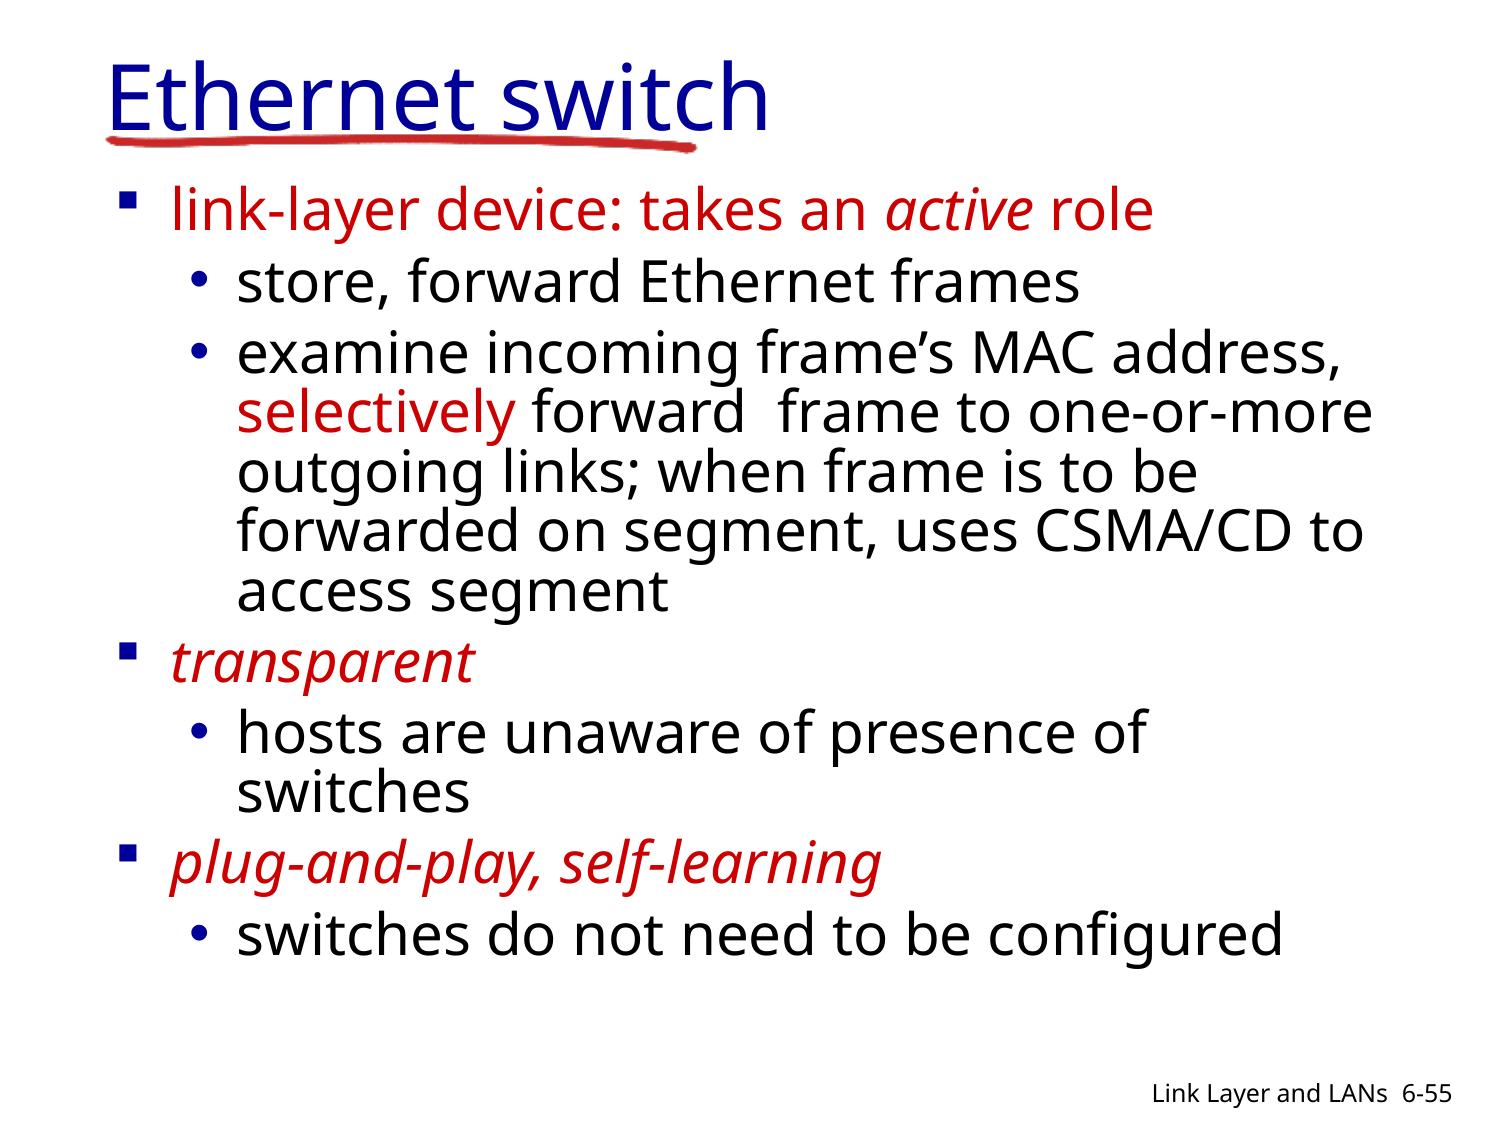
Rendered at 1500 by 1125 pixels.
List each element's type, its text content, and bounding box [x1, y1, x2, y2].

list link-layer device: takes an active role store, forward Ethernet frames examine incoming frame’s MAC address, selectively forward frame to one-or-more outgoing links; when frame is to be forwarded on segment, uses CSMA/CD to access segment transparent hosts are unaware of presence of switches plug-and-play, self-learning switches do not need to be configured [99, 175, 1412, 937]
title Ethernet switch [89, 0, 1365, 188]
picture [103, 129, 704, 159]
slide_number 6-55 [1387, 1069, 1478, 1115]
footer Link Layer and LANs [1045, 1069, 1404, 1110]
